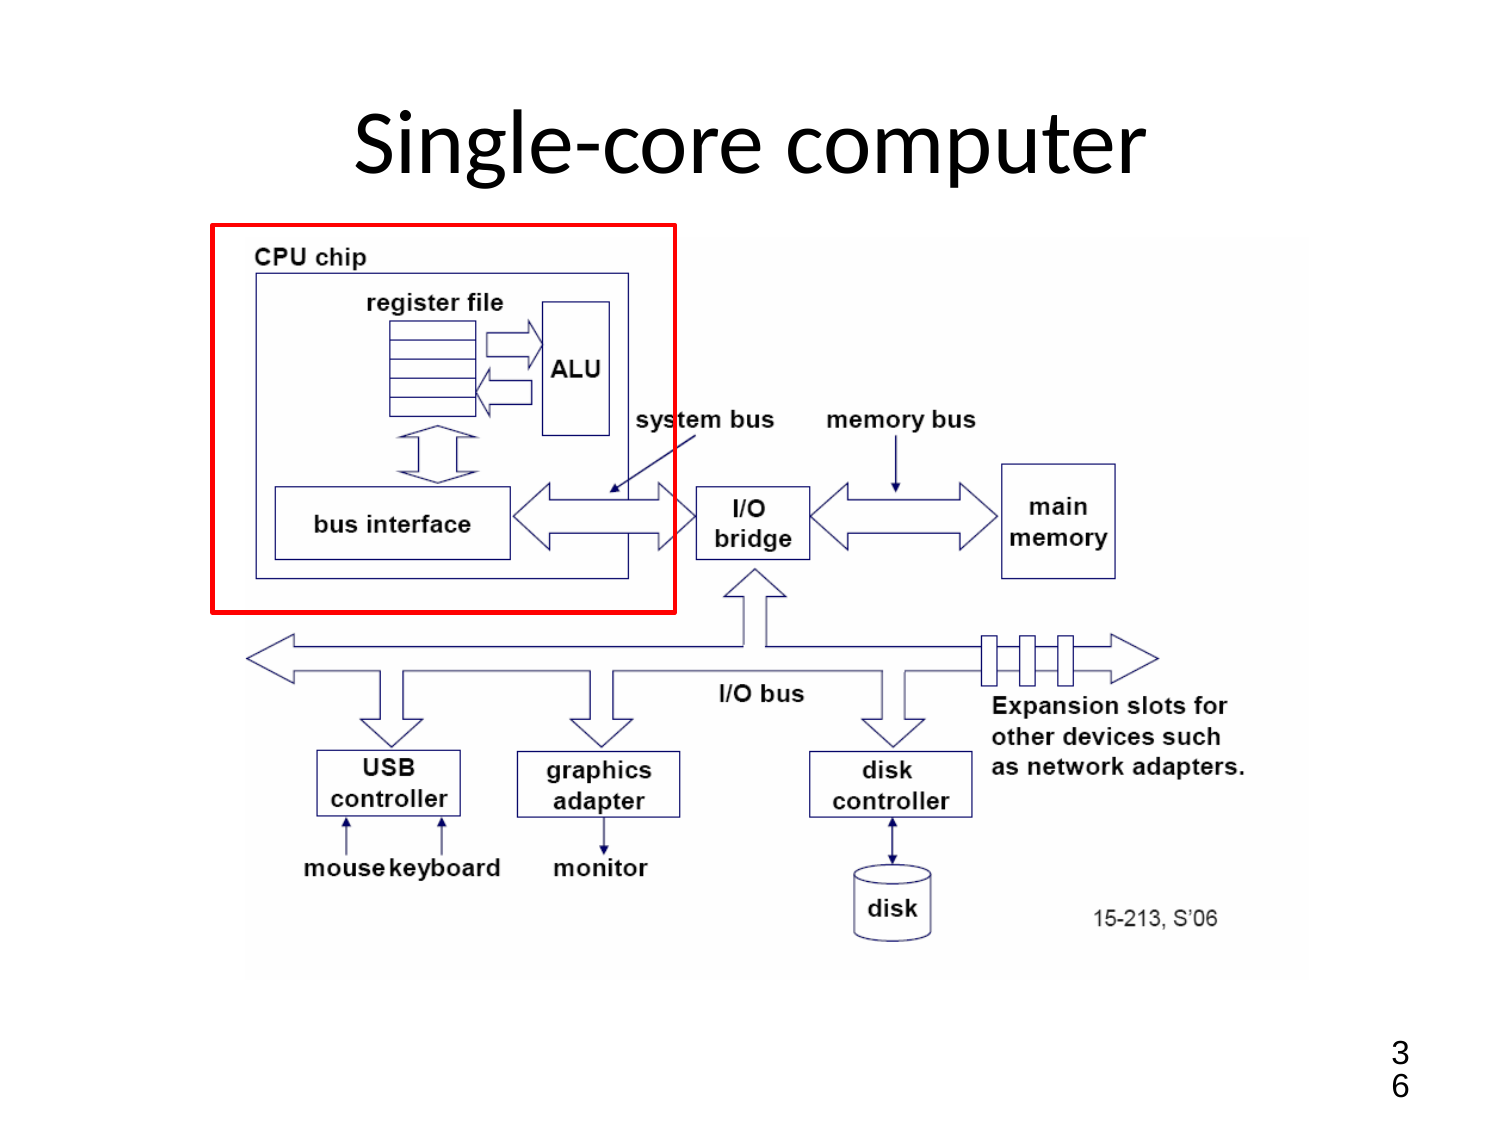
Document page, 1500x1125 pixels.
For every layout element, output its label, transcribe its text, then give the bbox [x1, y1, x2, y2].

title Single-core computer [312, 41, 1189, 232]
text_box [212, 224, 675, 613]
text_box 36 [1387, 1032, 1415, 1072]
text_box [245, 237, 1309, 980]
